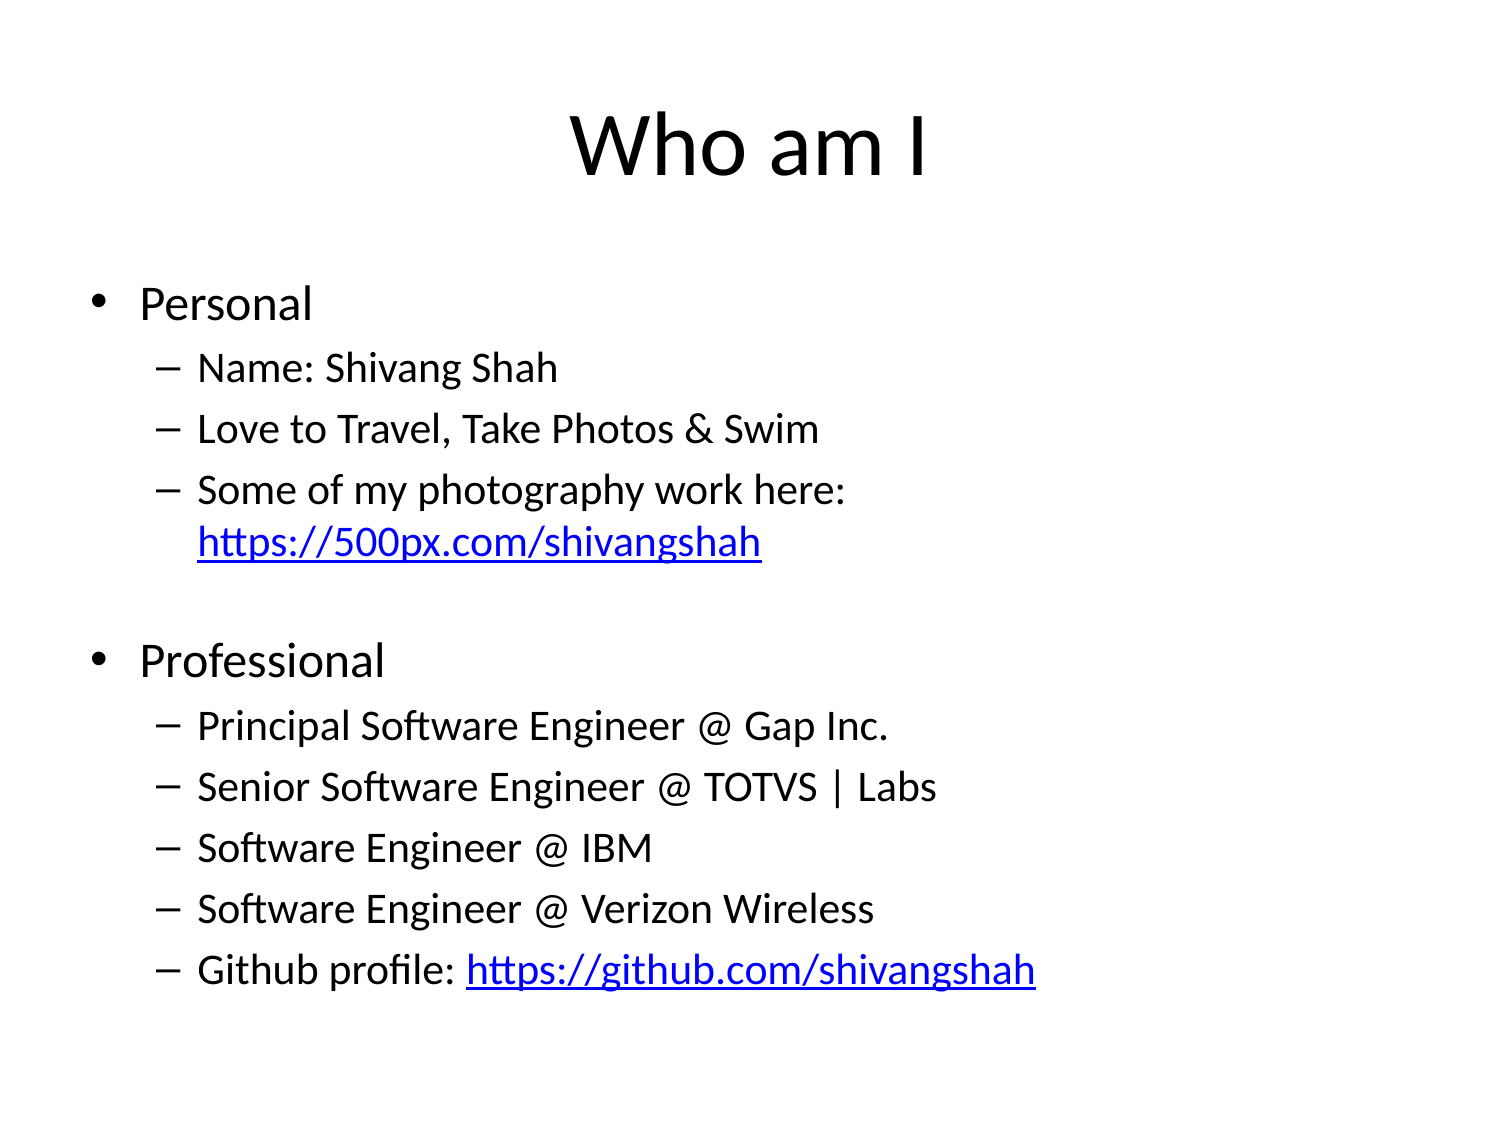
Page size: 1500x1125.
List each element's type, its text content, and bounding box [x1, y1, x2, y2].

title Who am I [75, 45, 1425, 233]
list Personal Name: Shivang Shah Love to Travel, Take Photos & Swim Some of my photography work here: https://500px.com/shivangshah Professional Principal Software Engineer @ Gap Inc. Senior Software Engineer @ TOTVS | Labs Software Engineer @ IBM Software Engineer @ Verizon Wireless Github profile: https://github.com/shivangshah [75, 262, 1425, 1005]
